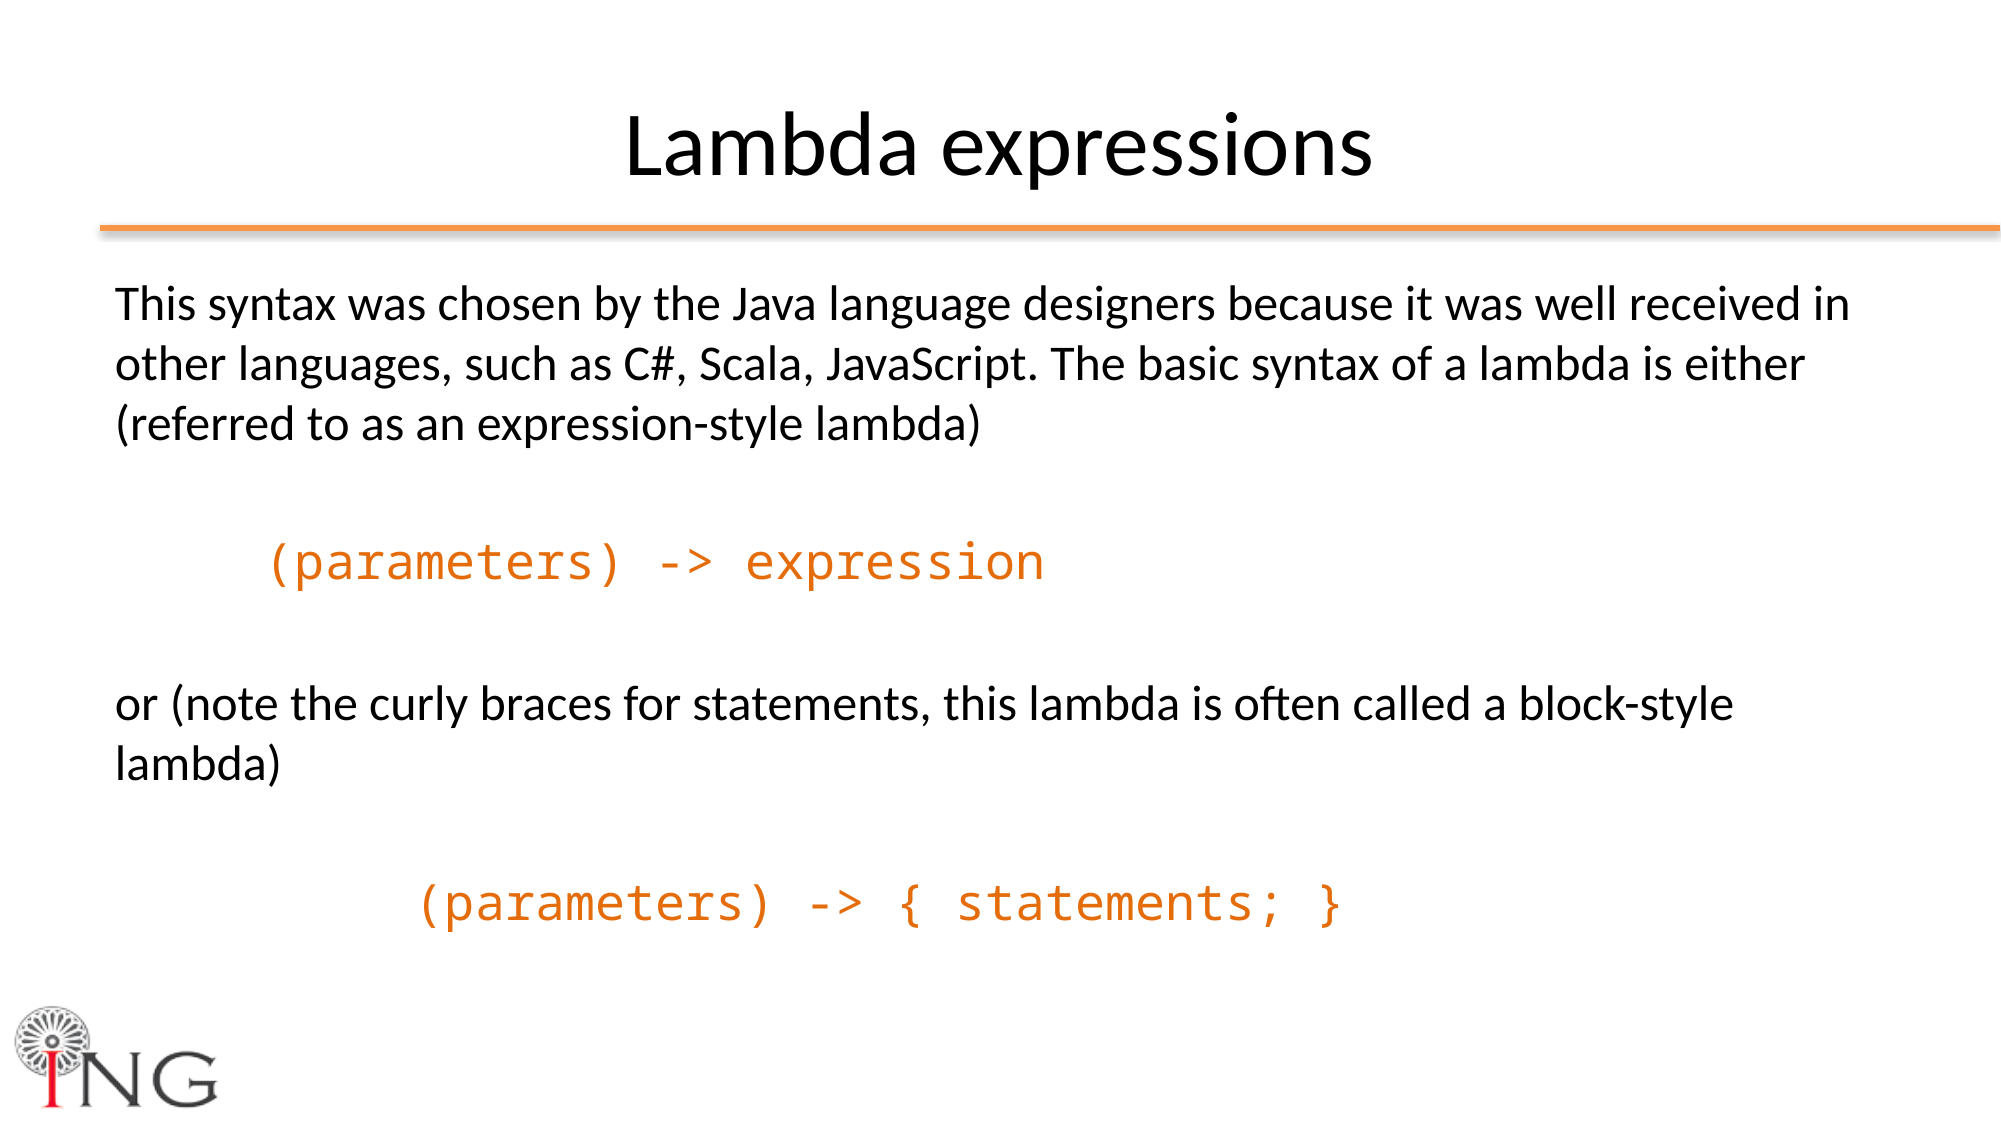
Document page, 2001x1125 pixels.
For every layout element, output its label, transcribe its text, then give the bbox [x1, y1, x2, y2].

picture [0, 987, 244, 1125]
title Lambda expressions [99, 45, 1900, 233]
list This syntax was chosen by the Java language designers because it was well received in other languages, such as C#, Scala, JavaScript. The basic syntax of a lambda is either (referred to as an expression-style lambda) (parameters) -> expression or (note the curly braces for statements, this lambda is often called a block-style lambda) (parameters) -> { statements; } [99, 262, 1900, 1005]
